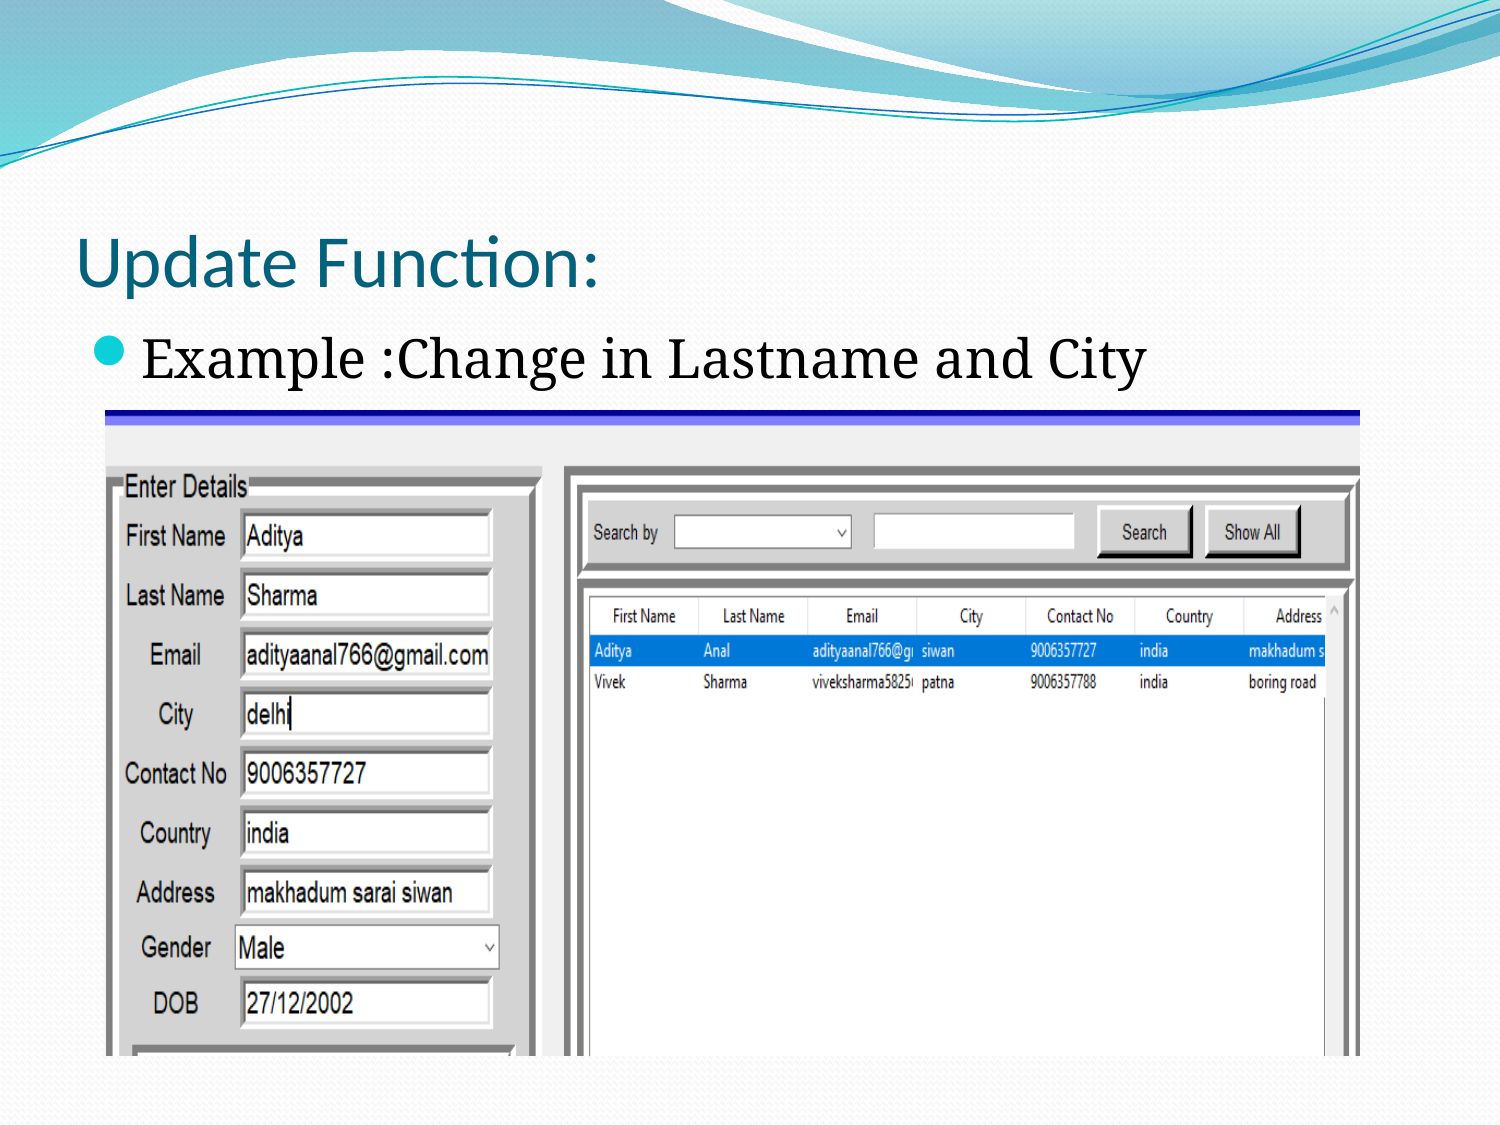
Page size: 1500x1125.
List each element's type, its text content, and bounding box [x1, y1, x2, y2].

title Update Function: [75, 115, 1425, 303]
list Example :Change in Lastname and City [75, 317, 1425, 1038]
picture [105, 409, 1360, 1056]
